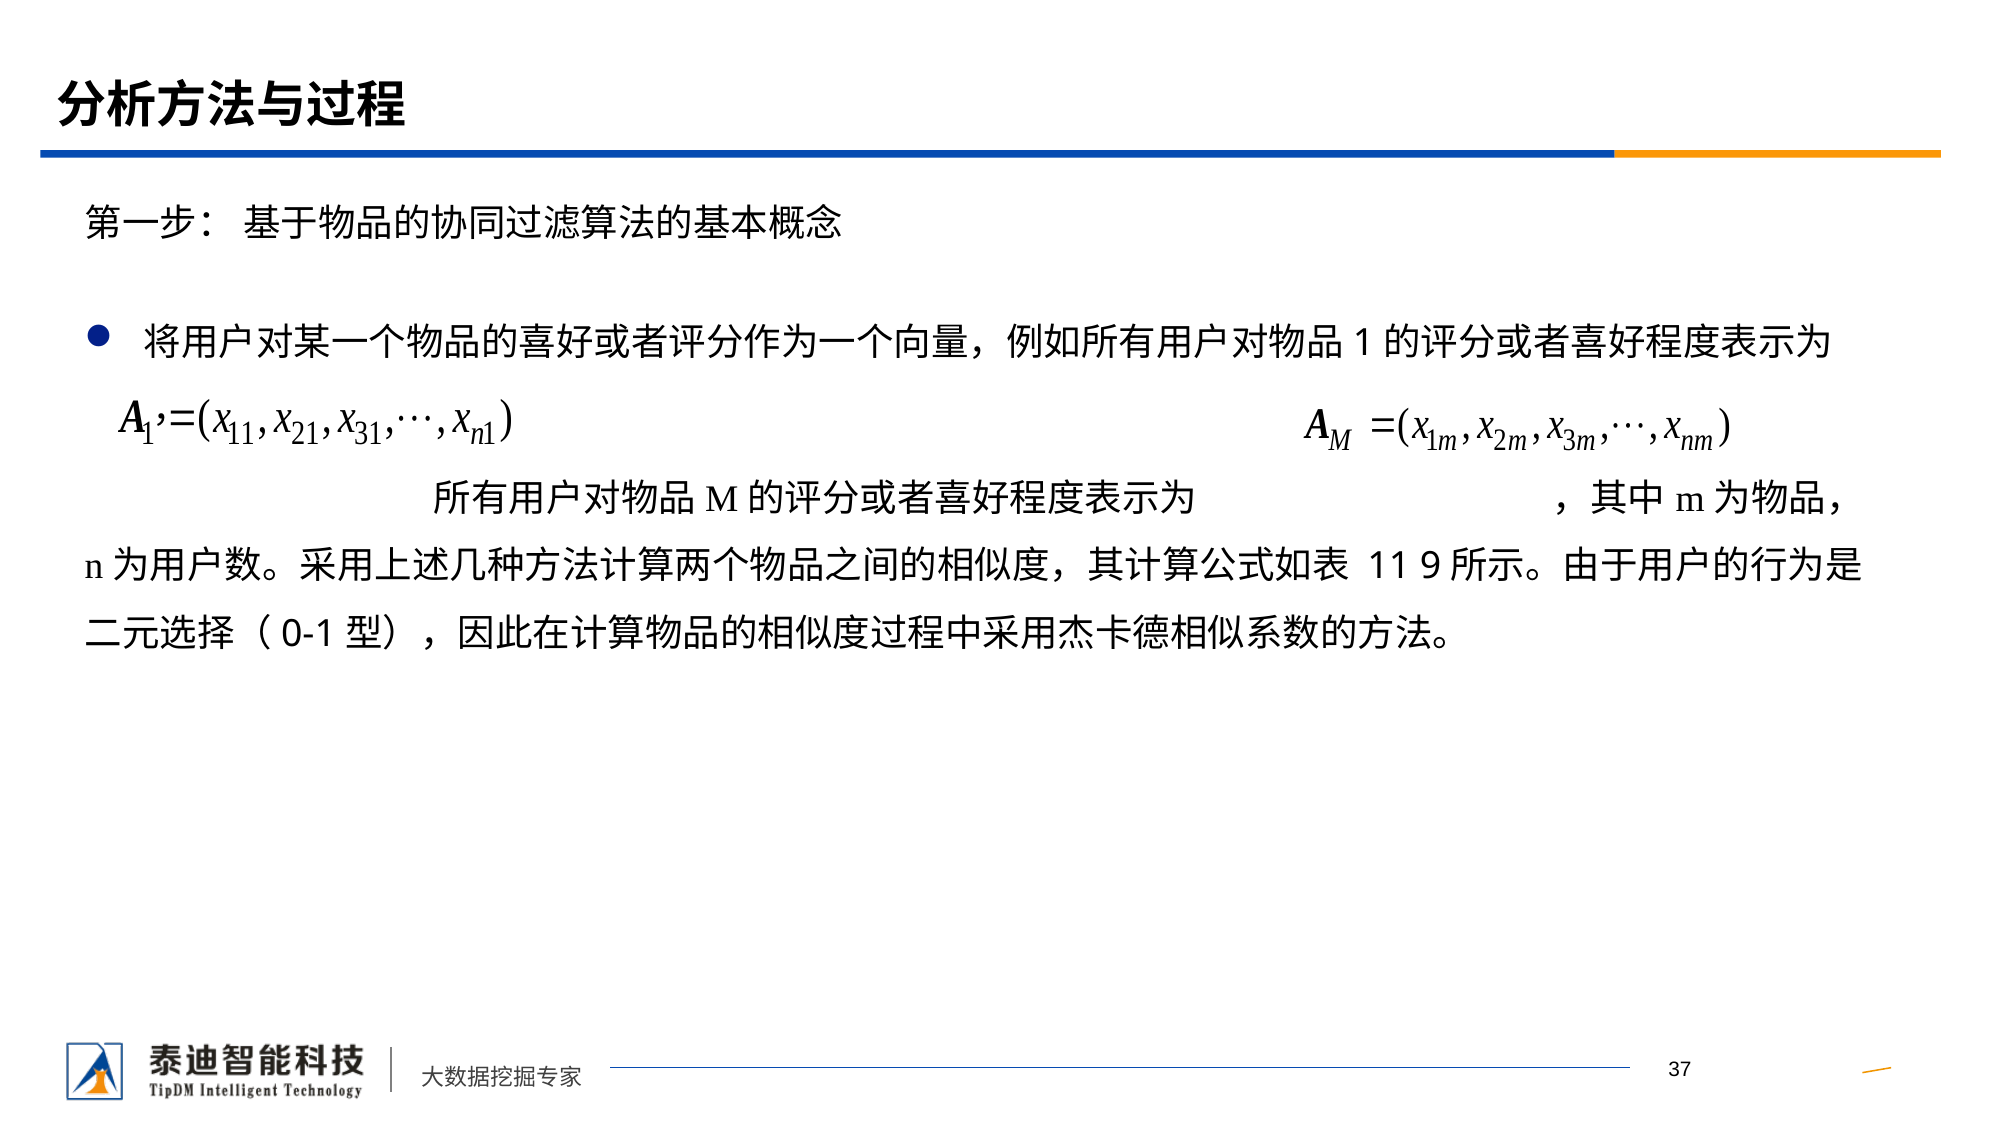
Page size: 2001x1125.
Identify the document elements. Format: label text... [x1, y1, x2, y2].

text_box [109, 381, 521, 455]
title 分析方法与过程 [41, 58, 1843, 146]
picture [62, 1028, 368, 1107]
list 将用户对某一个物品的喜好或者评分作为一个向量，例如所有用户对物品1的评分或者喜好程度表示为 ， 所有用户对物品M的评分或者喜好程度表示为 ，其中m为物品，n为用户数。采用上述几种方法计算两个物品之间的相似度，其计算公式如表 11 9所示。由于用户的行为是二元选择（0-1型），因此在计算物品的相似度过程中采用杰卡德相似系数的方法。 [69, 287, 1892, 1005]
list 第一步： 基于物品的协同过滤算法的基本概念 [69, 186, 1892, 257]
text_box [1295, 392, 1737, 460]
